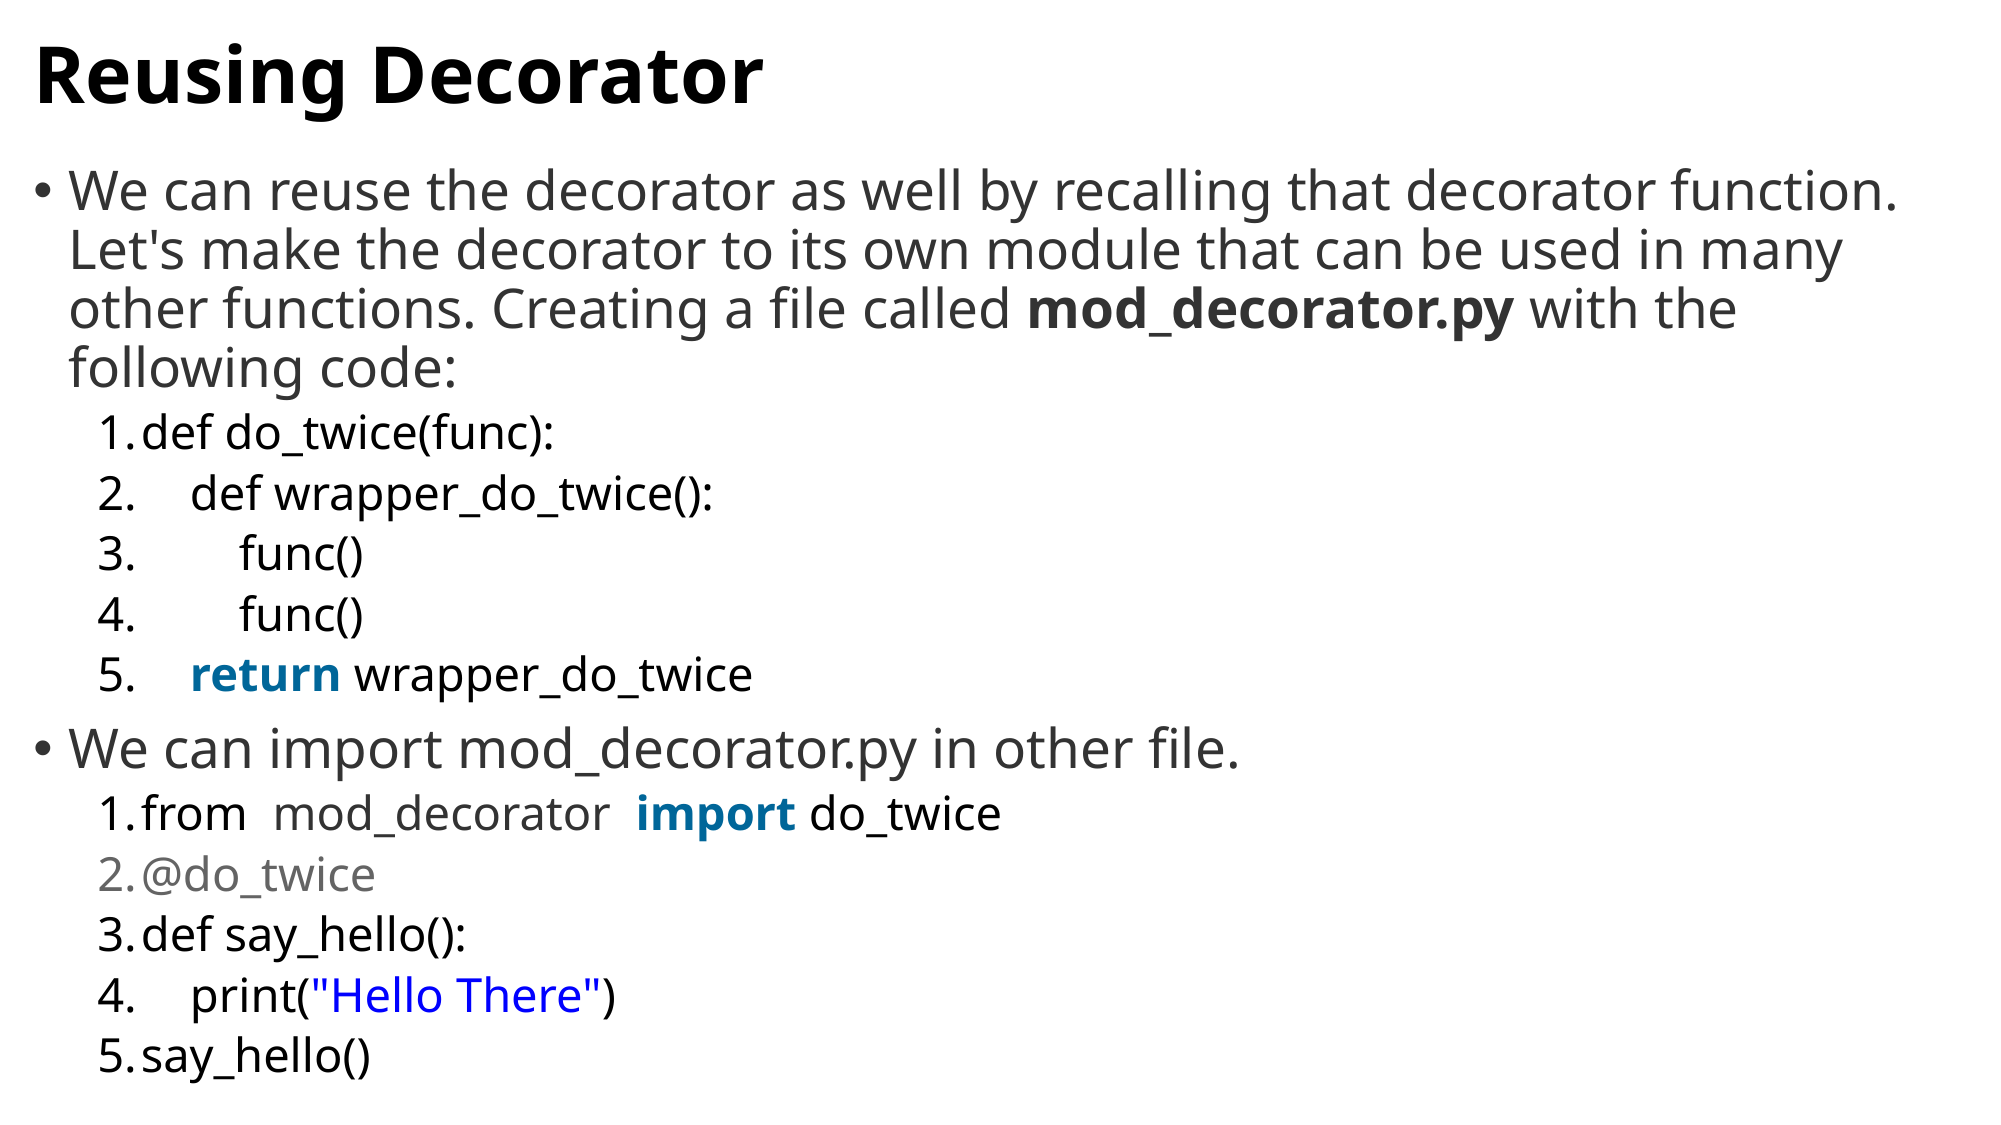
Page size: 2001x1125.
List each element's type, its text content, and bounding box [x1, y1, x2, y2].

title Reusing Decorator [18, 27, 1982, 128]
list We can reuse the decorator as well by recalling that decorator function. Let's make the decorator to its own module that can be used in many other functions. Creating a file called mod_decorator.py with the following code: def do_twice(func): def wrapper_do_twice(): func() func() return wrapper_do_twice We can import mod_decorator.py in other file. from mod_decorator import do_twice @do_twice def say_hello(): print("Hello There") say_hello() [18, 155, 1982, 1098]
